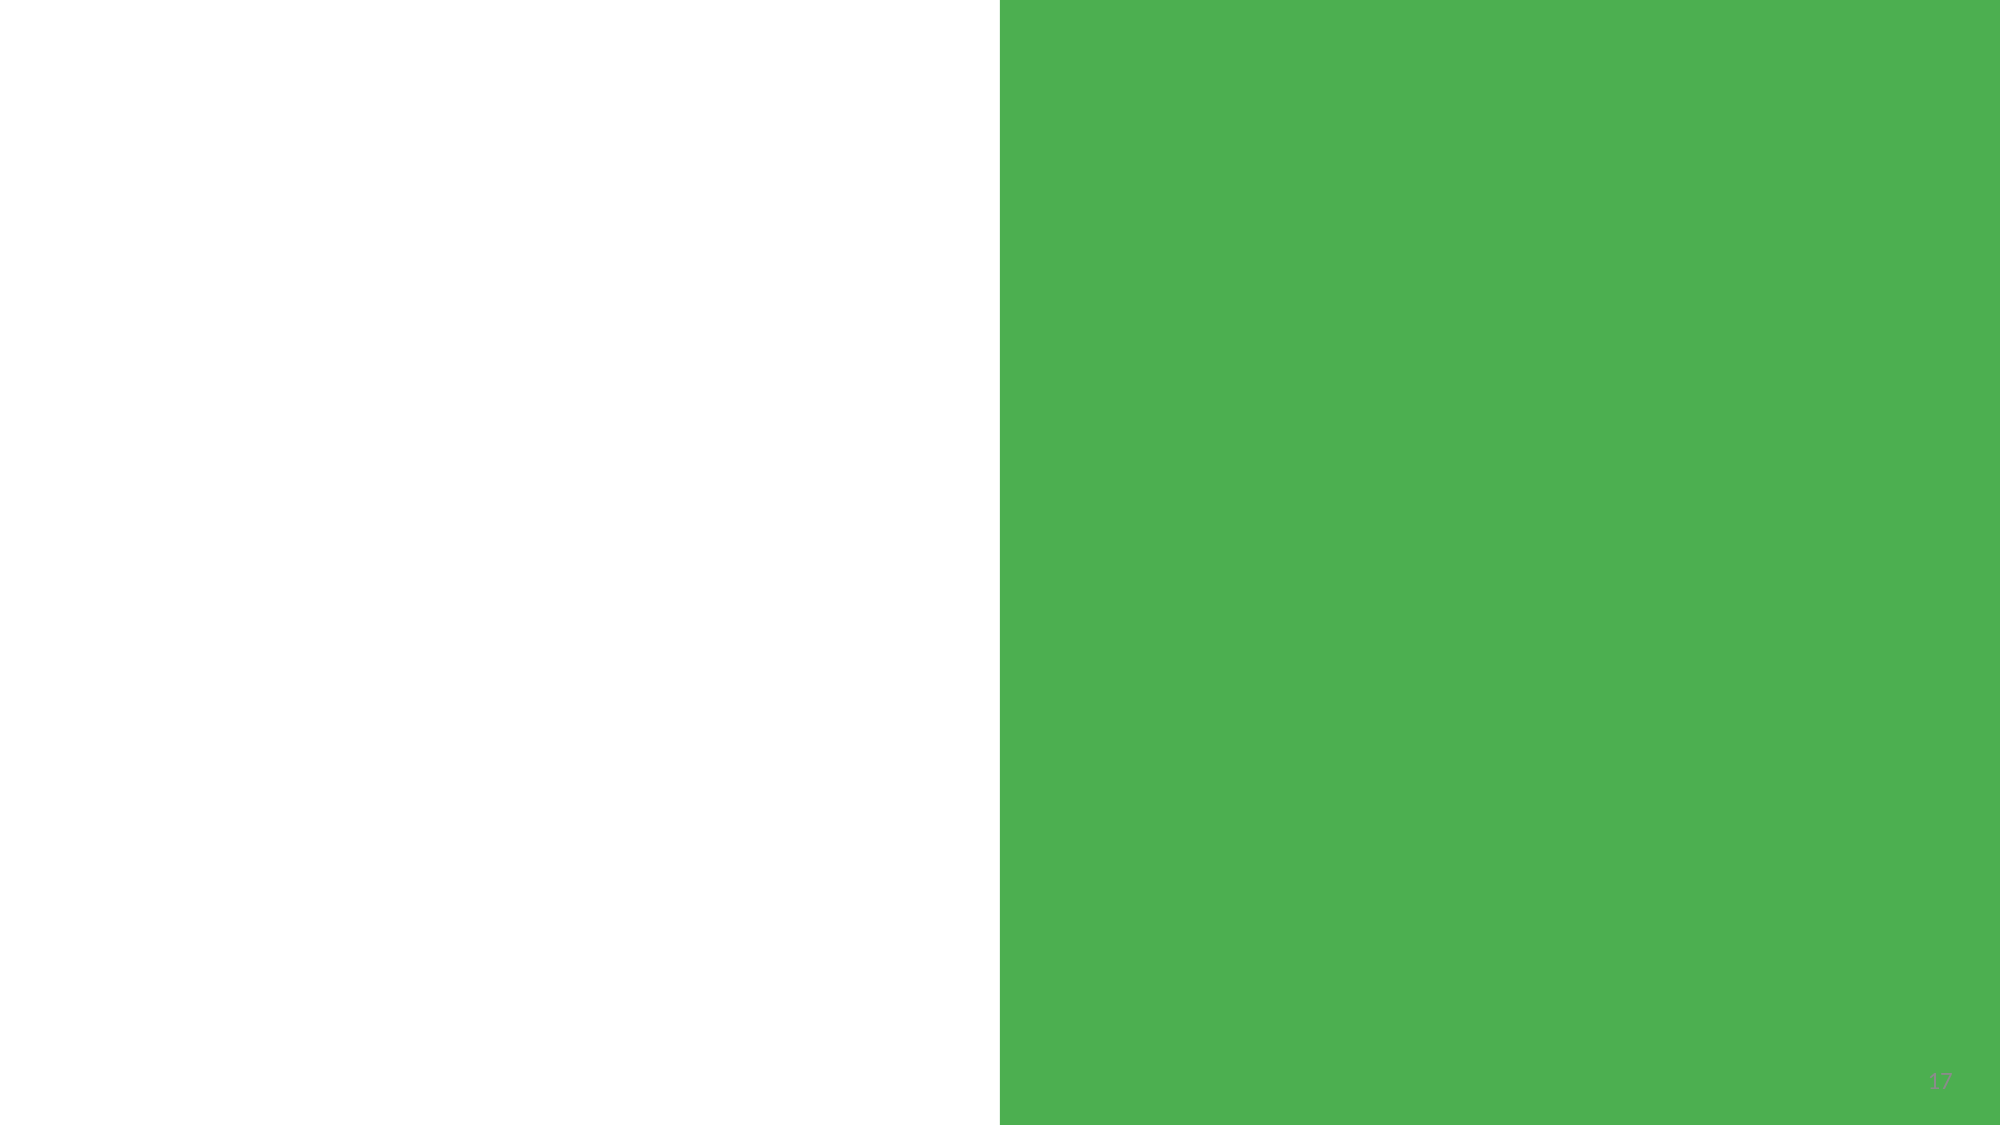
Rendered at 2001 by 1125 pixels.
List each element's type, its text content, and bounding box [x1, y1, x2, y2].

slide_number 17 [1853, 1036, 1974, 1123]
